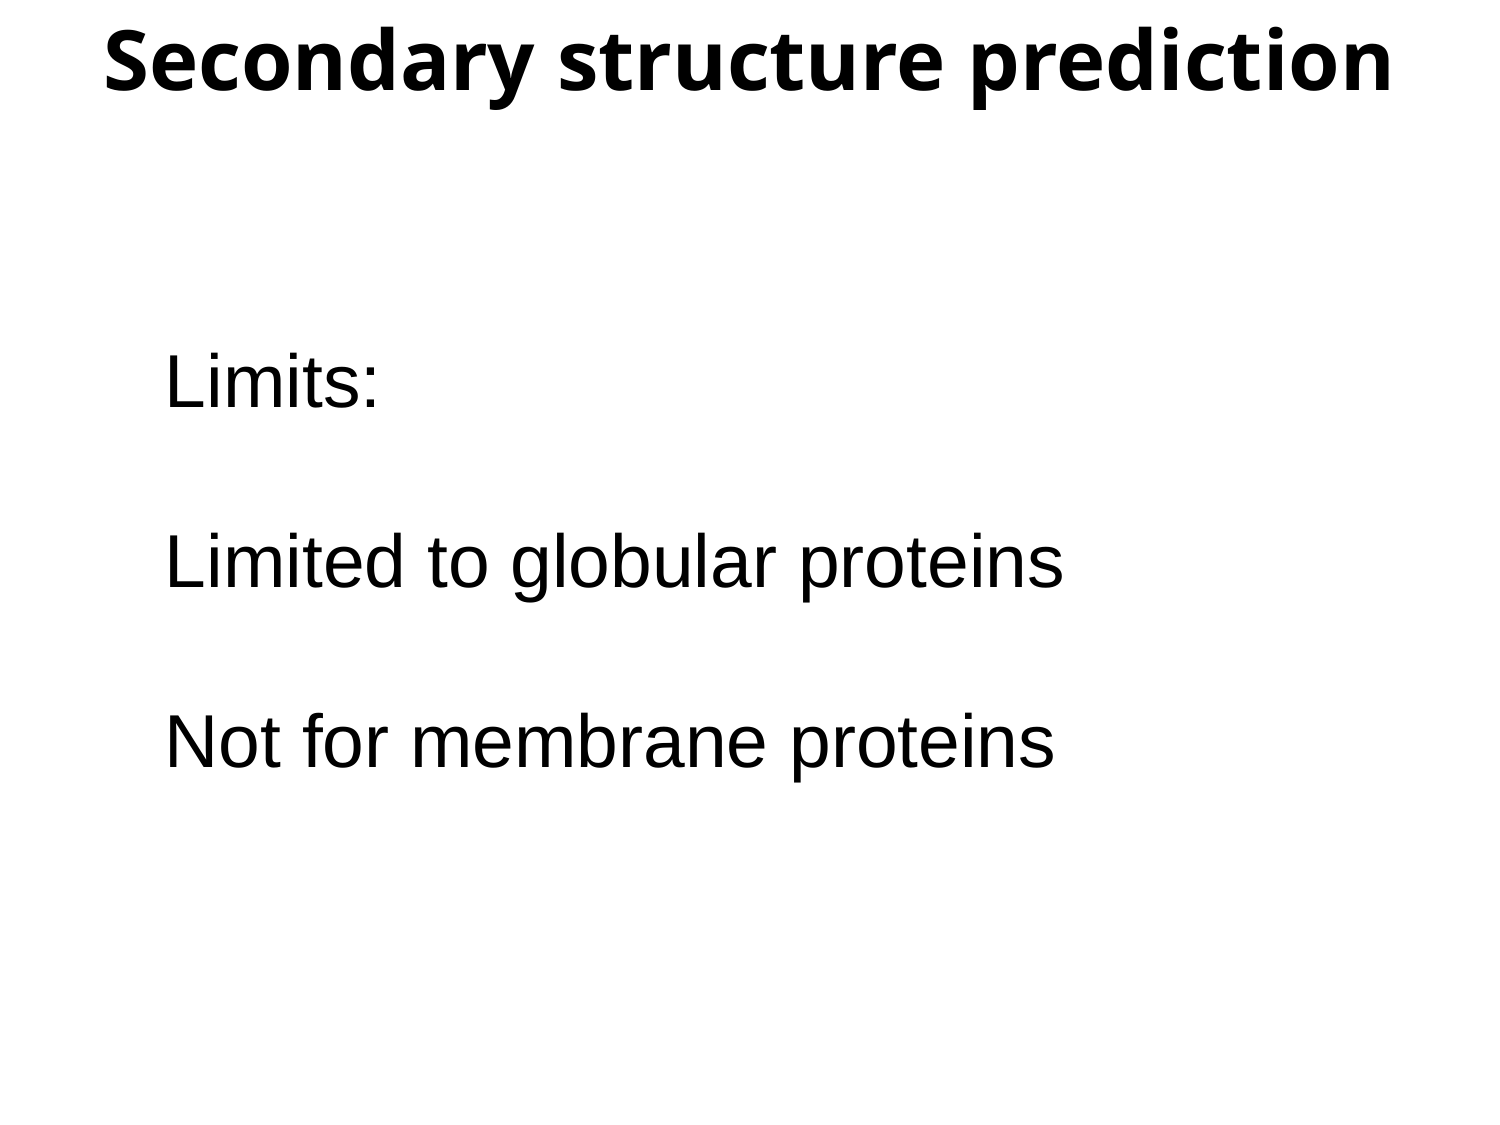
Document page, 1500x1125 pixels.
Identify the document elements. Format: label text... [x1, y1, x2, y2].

text_box Limits: Limited to globular proteins Not for membrane proteins [150, 324, 1450, 790]
text_box Secondary structure prediction [0, 0, 1500, 115]
